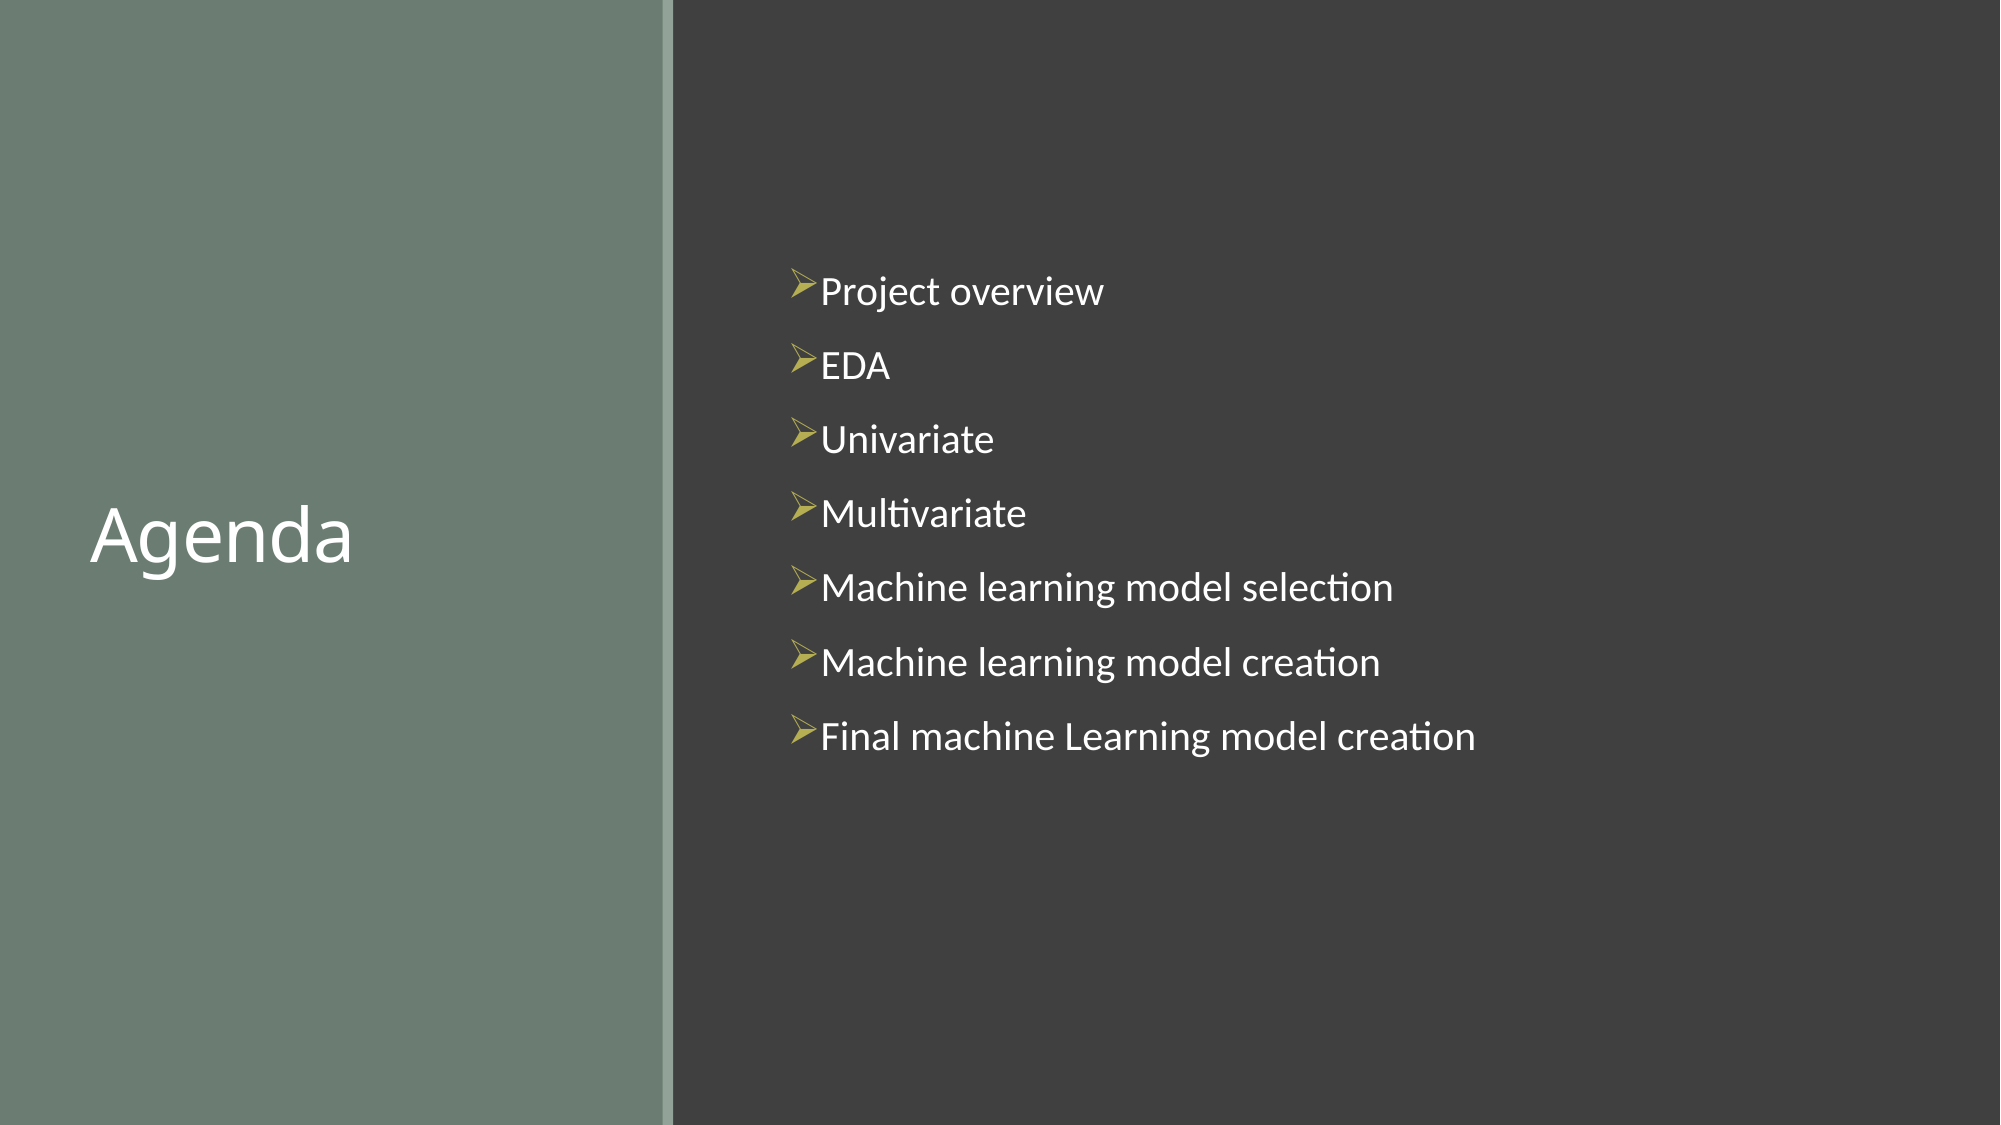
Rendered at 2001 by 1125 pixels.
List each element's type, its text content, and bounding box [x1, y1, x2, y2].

list Project overview EDA Univariate Multivariate Machine learning model selection Machine learning model creation Final machine Learning model creation [787, 120, 1853, 983]
title Agenda [75, 97, 600, 983]
